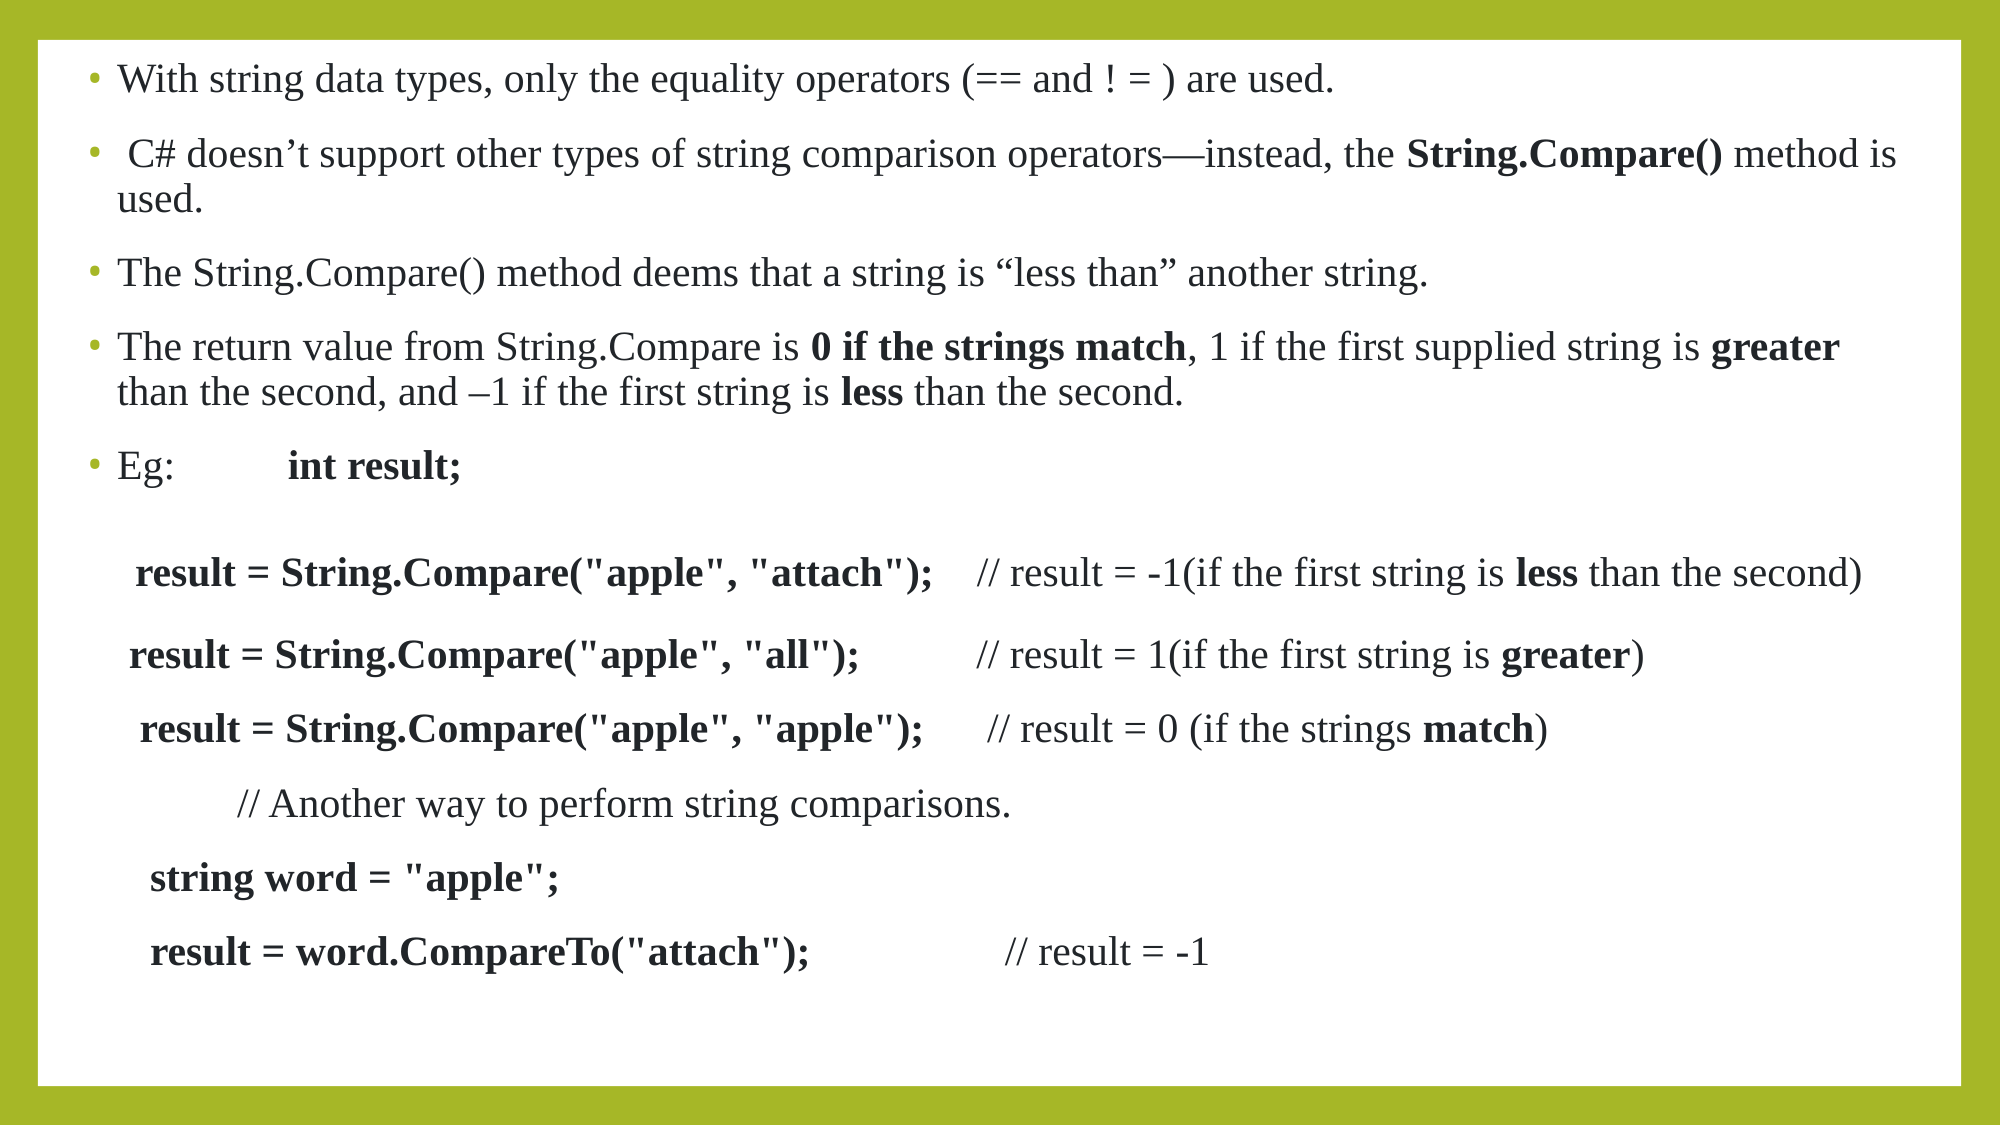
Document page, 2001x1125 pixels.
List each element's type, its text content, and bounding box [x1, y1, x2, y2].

list With string data types, only the equality operators (== and ! = ) are used. C# doesn’t support other types of string comparison operators—instead, the String.Compare() method is used. The String.Compare() method deems that a string is “less than” another string. The return value from String.Compare is 0 if the strings match, 1 if the first supplied string is greater than the second, and –1 if the first string is less than the second. Eg: int result; result = String.Compare("apple", "attach"); // result = -1(if the first string is less than the second) result = String.Compare("apple", "all"); // result = 1(if the first string is greater) result = String.Compare("apple", "apple"); // result = 0 (if the strings match) // Another way to perform string comparisons. string word = "apple"; result = word.CompareTo("attach"); // result = -1 [64, 49, 1933, 1014]
